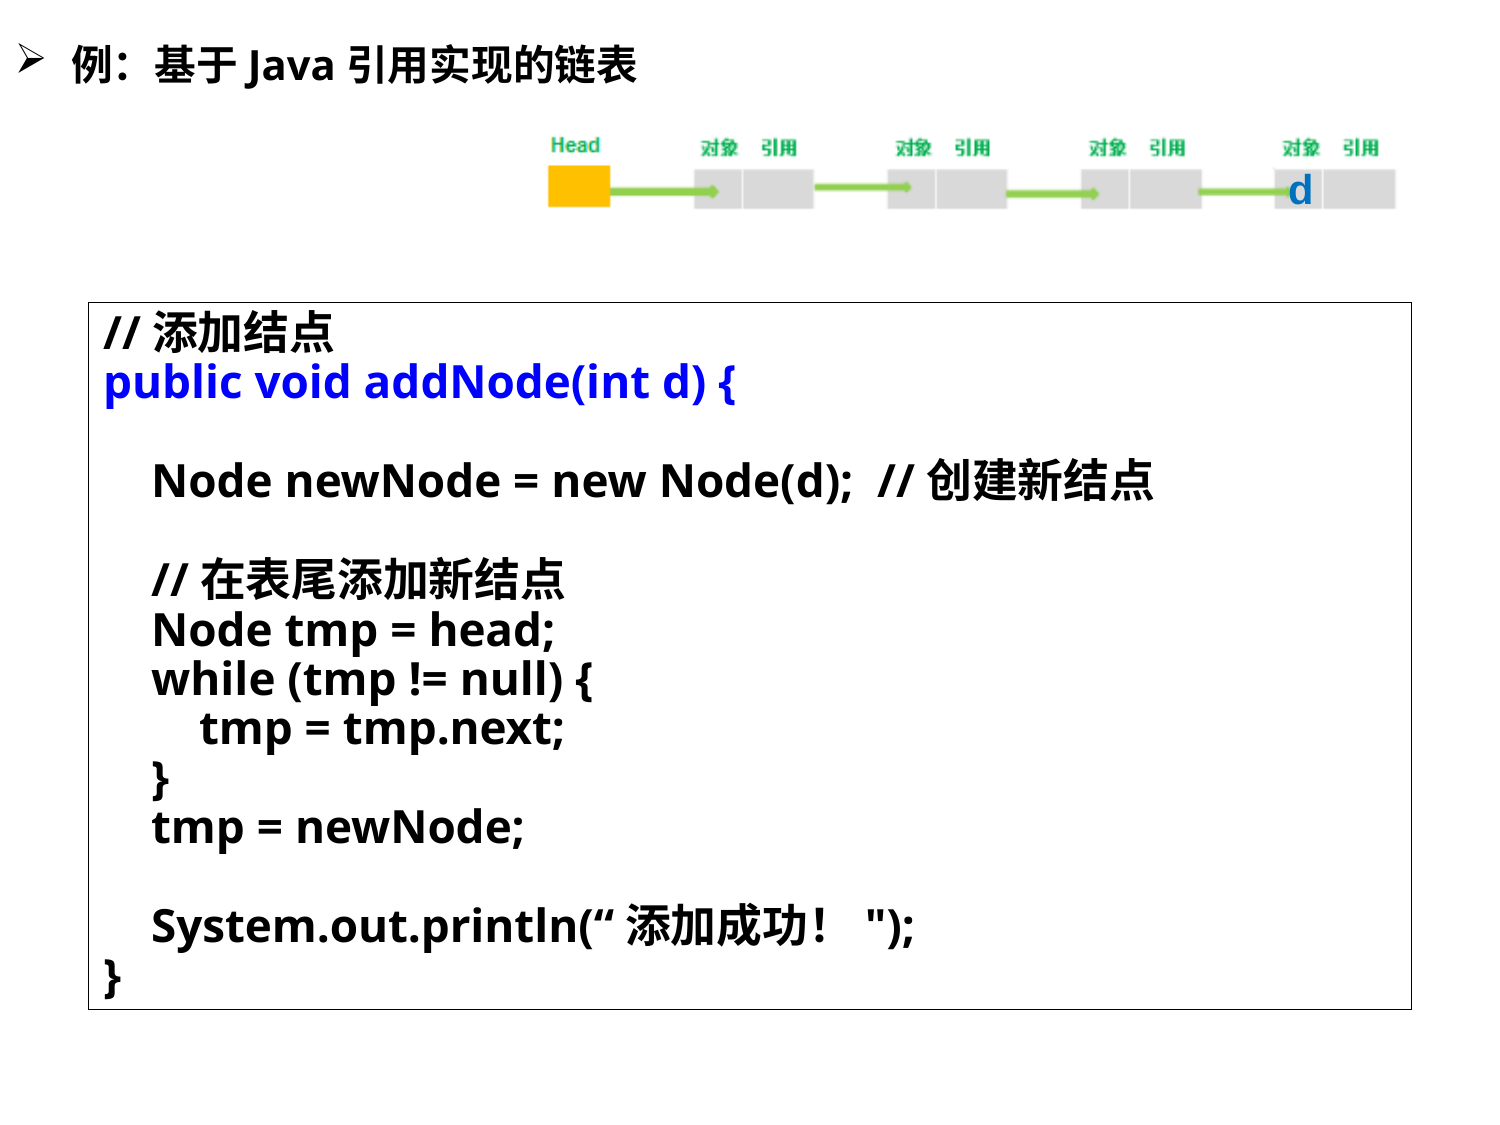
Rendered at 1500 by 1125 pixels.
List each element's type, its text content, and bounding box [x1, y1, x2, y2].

text_box //添加结点 public void addNode(int d) { Node newNode = new Node(d); //创建新结点 //在表尾添加新结点 Node tmp = head; while (tmp != null) { tmp = tmp.next; } tmp = newNode; System.out.println(“添加成功！"); } [88, 302, 1412, 1010]
picture [513, 113, 1433, 232]
text_box 例：基于Java引用实现的链表 [0, 31, 1500, 96]
